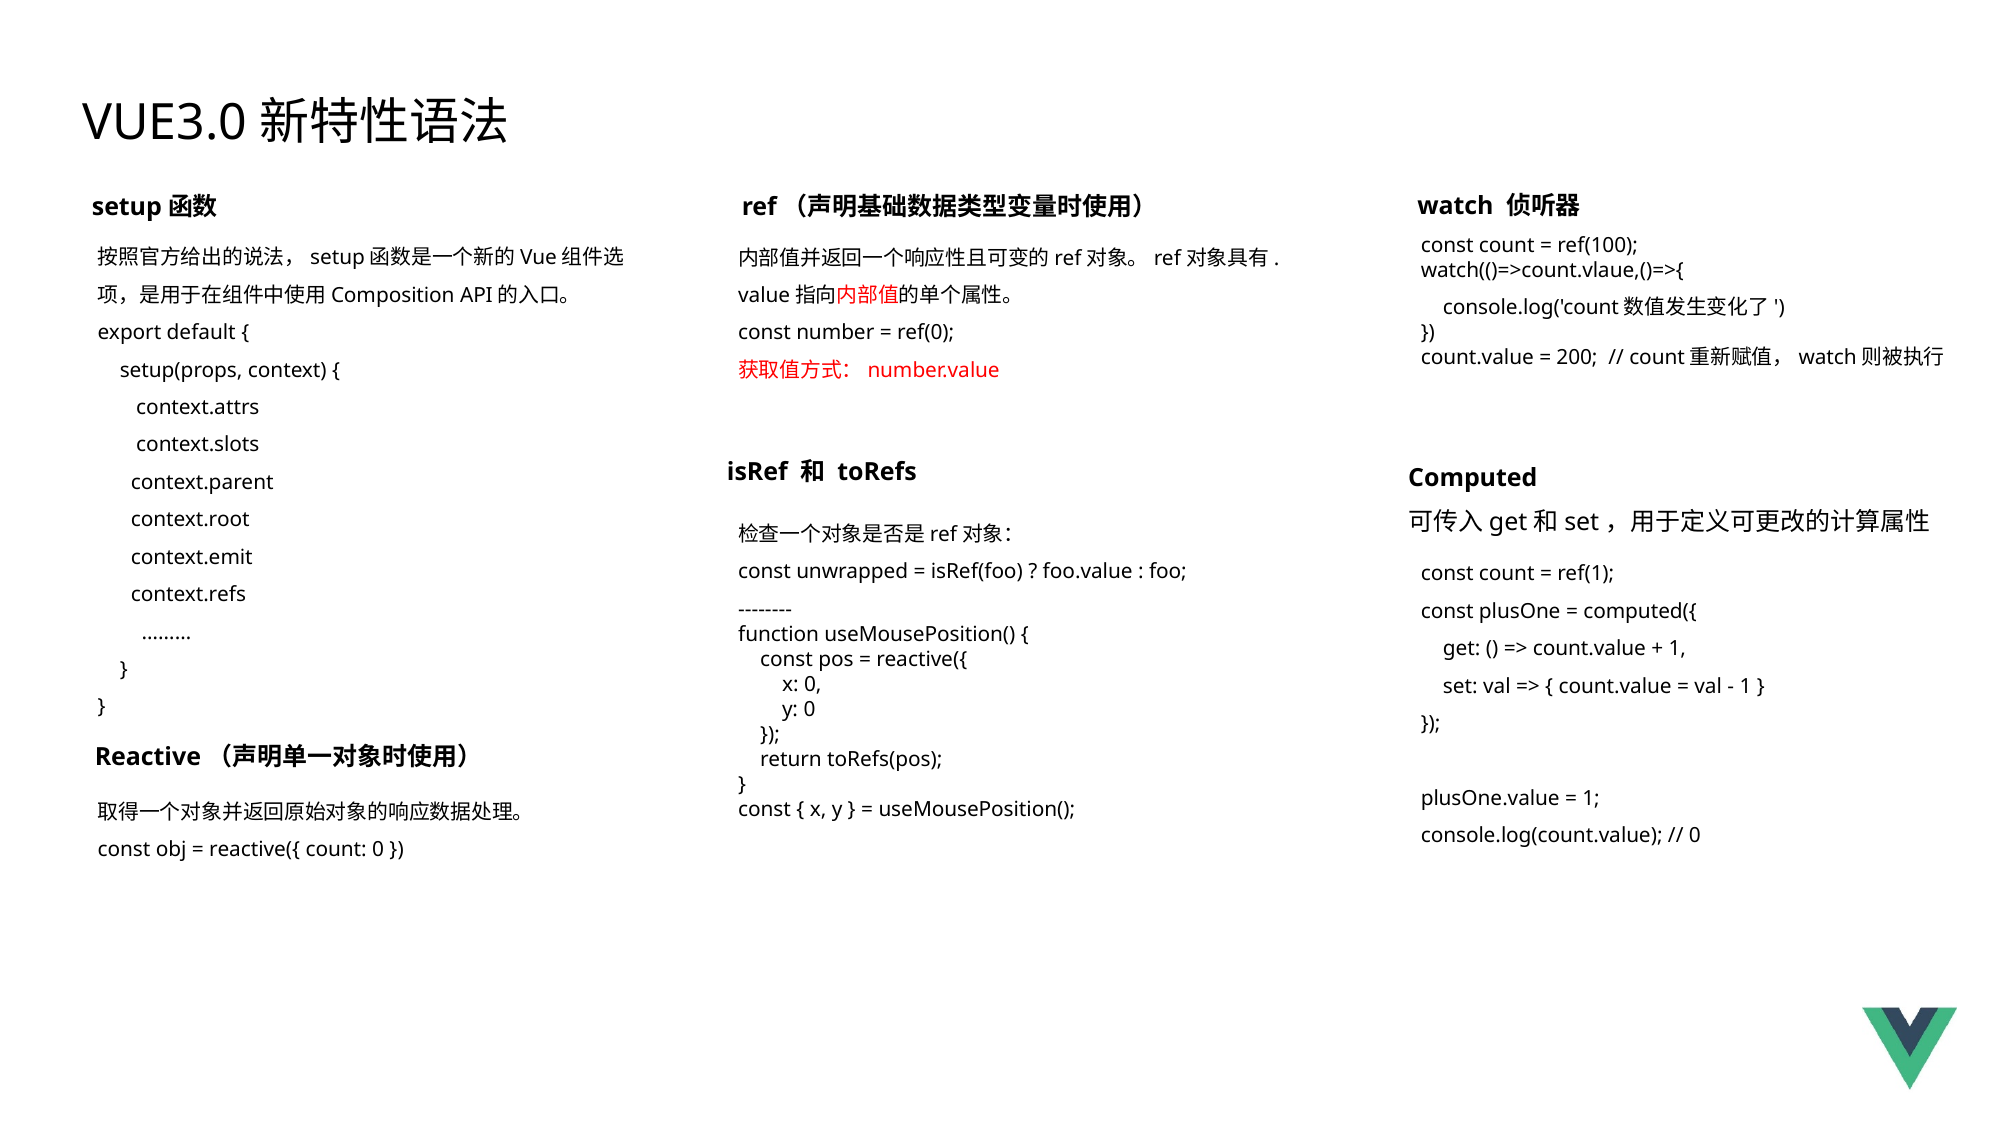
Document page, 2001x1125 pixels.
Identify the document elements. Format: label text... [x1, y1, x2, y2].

text_box Computed 可传入get和set，用于定义可更改的计算属性 [1393, 438, 1946, 544]
text_box ref（声明基础数据类型变量时使用） [727, 168, 1173, 224]
text_box 按照官方给出的说法，setup函数是一个新的Vue组件选项，是用于在组件中使用Composition API的入口。 export default { setup(props, context) { context.attrs context.slots context.parent context.root context.emit context.refs ……… } } [82, 223, 654, 763]
text_box VUE3.0新特性语法 [67, 82, 524, 157]
text_box 内部值并返回一个响应性且可变的ref对象。ref对象具有.value指向内部值的单个属性。 const number = ref(0); 获取值方式：number.value [723, 224, 1294, 389]
text_box Reactive（声明单一对象时使用） [80, 717, 498, 778]
text_box watch 侦听器 [1402, 167, 1596, 228]
text_box const count = ref(1); const plusOne = computed({ get: () => count.value + 1, set: val => { count.value = val - 1 } }); plusOne.value = 1; console.log(count.value); // 0 [1406, 540, 1972, 855]
text_box setup函数 [77, 168, 233, 228]
text_box 检查一个对象是否是ref对象： const unwrapped = isRef(foo) ? foo.value : foo; -------- function useMousePosition() { const pos = reactive({ x: 0, y: 0 }); return toRefs(pos); } const { x, y } = useMousePosition(); [723, 500, 1322, 878]
picture [1862, 1001, 1957, 1096]
text_box const count = ref(100); watch(()=>count.vlaue,()=>{ console.log('count数值发生变化了') }) count.value = 200; // count重新赋值，watch则被执行 [1406, 223, 1972, 377]
text_box isRef 和 toRefs [712, 432, 932, 493]
text_box 取得一个对象并返回原始对象的响应数据处理。 const obj = reactive({ count: 0 }) [83, 778, 808, 906]
